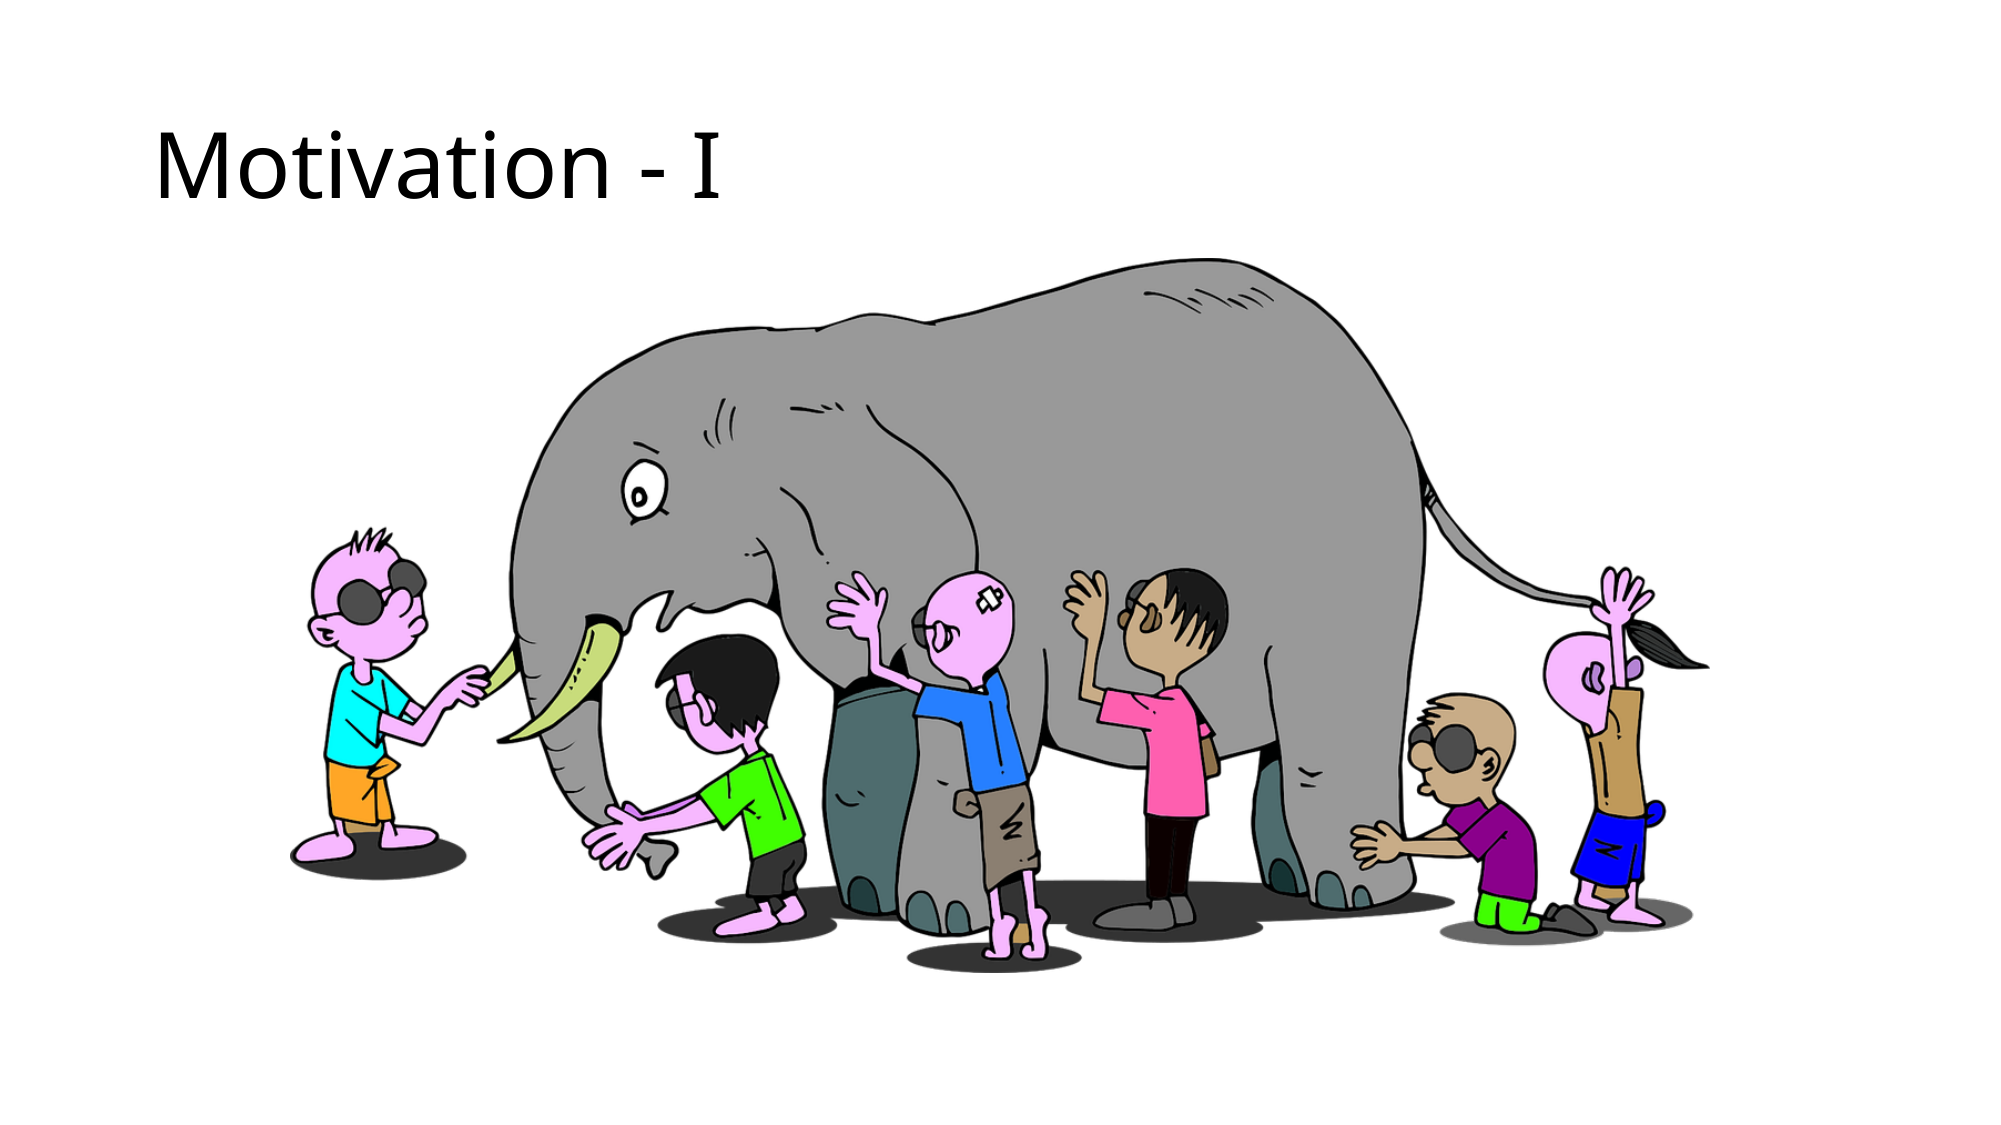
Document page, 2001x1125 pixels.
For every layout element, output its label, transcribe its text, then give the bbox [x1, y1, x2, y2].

title Motivation - I [137, 59, 1863, 278]
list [290, 258, 1710, 973]
